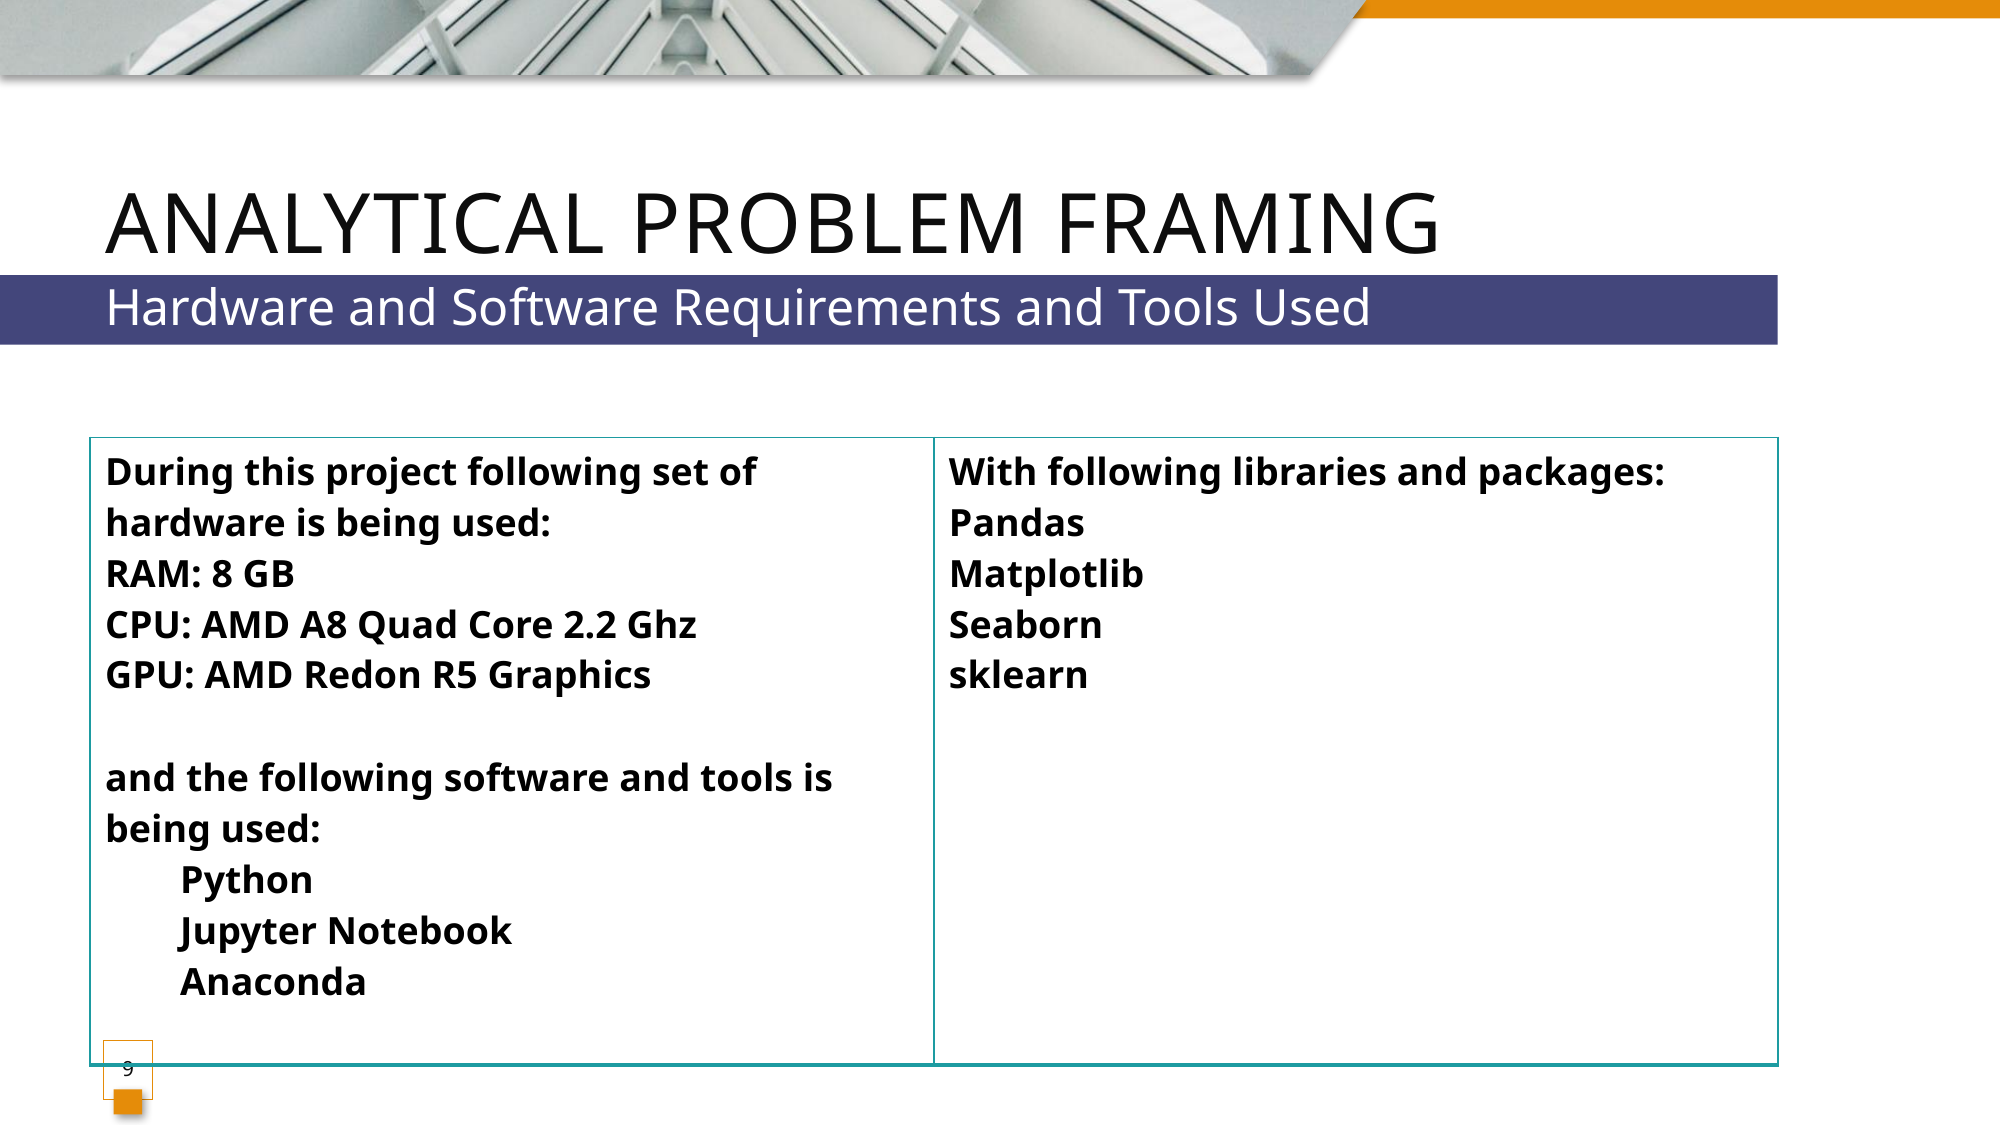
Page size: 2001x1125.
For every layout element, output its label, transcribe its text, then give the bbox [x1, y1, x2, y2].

table_header During this project following set of hardware is being used: RAM: 8 GB CPU: AMD A8 Quad Core 2.2 Ghz GPU: AMD Redon R5 Graphics and the following software and tools is being used: Python Jupyter Notebook Anaconda [91, 438, 933, 1063]
picture [0, 0, 1367, 76]
list Hardware and Software Requirements and Tools Used [0, 275, 1778, 345]
title Analytical Problem Framing [90, 162, 1863, 279]
text_box [113, 1089, 143, 1115]
slide_number 9 [103, 1040, 153, 1100]
table_header With following libraries and packages: Pandas Matplotlib Seaborn sklearn [935, 438, 1777, 1063]
